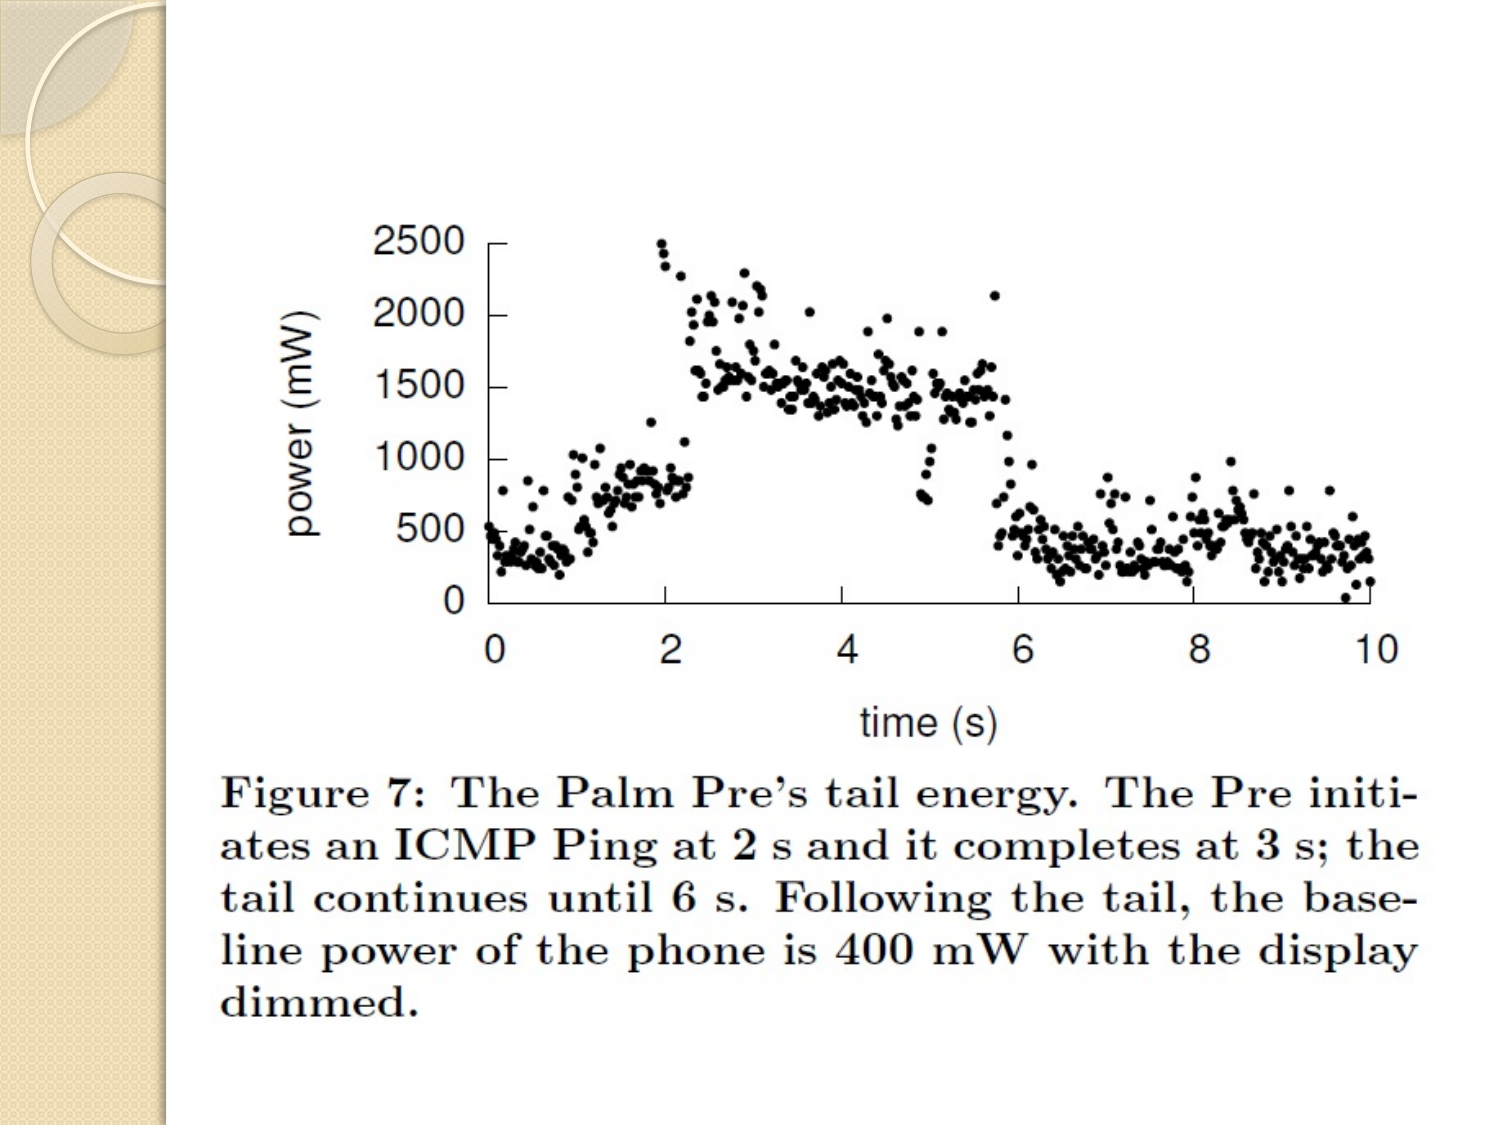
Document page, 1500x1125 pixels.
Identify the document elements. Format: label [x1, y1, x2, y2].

list [210, 199, 1435, 1026]
